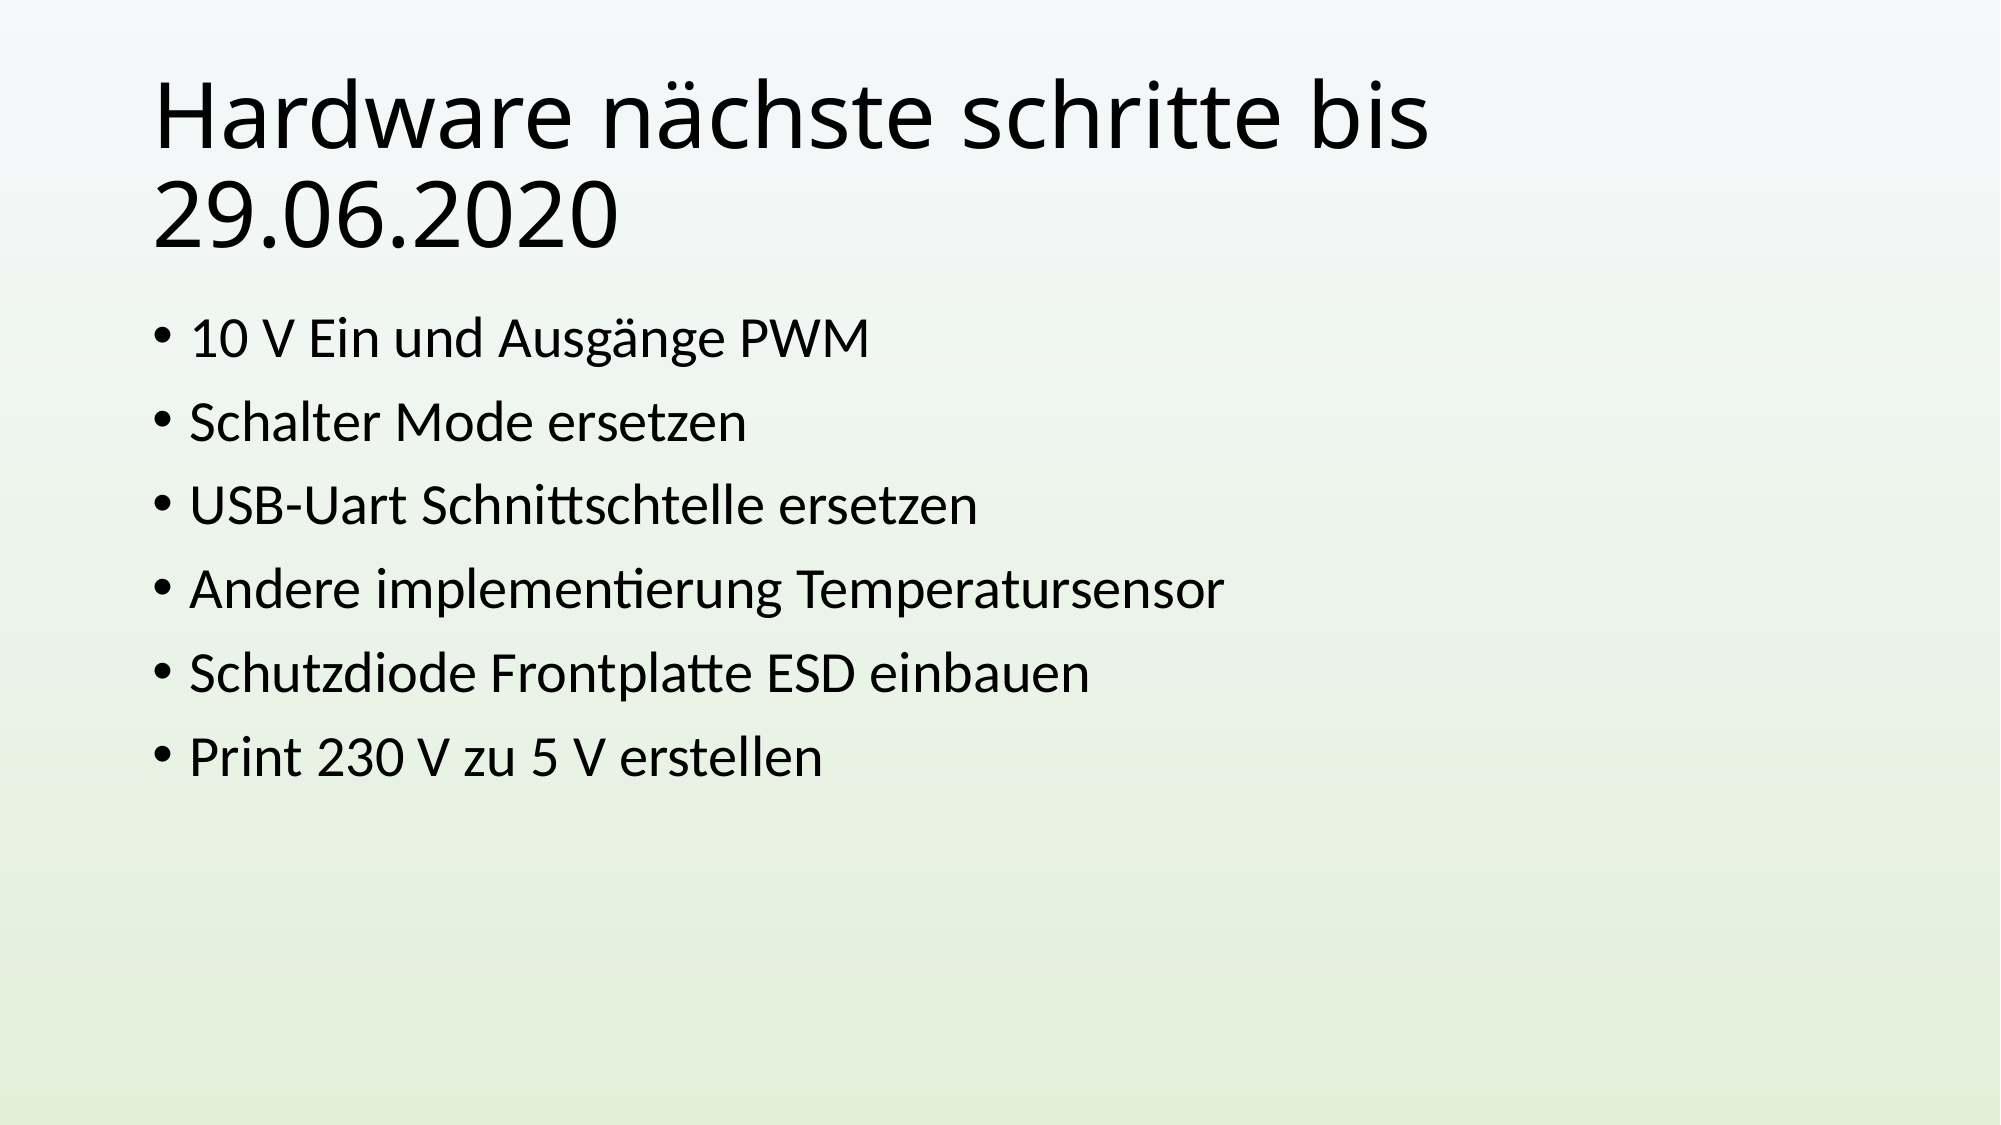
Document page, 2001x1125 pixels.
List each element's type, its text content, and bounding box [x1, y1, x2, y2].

title Hardware nächste schritte bis 29.06.2020 [137, 59, 1863, 278]
list 10 V Ein und Ausgänge PWM Schalter Mode ersetzen USB-Uart Schnittschtelle ersetzen Andere implementierung Temperatursensor Schutzdiode Frontplatte ESD einbauen Print 230 V zu 5 V erstellen [137, 299, 1863, 1014]
